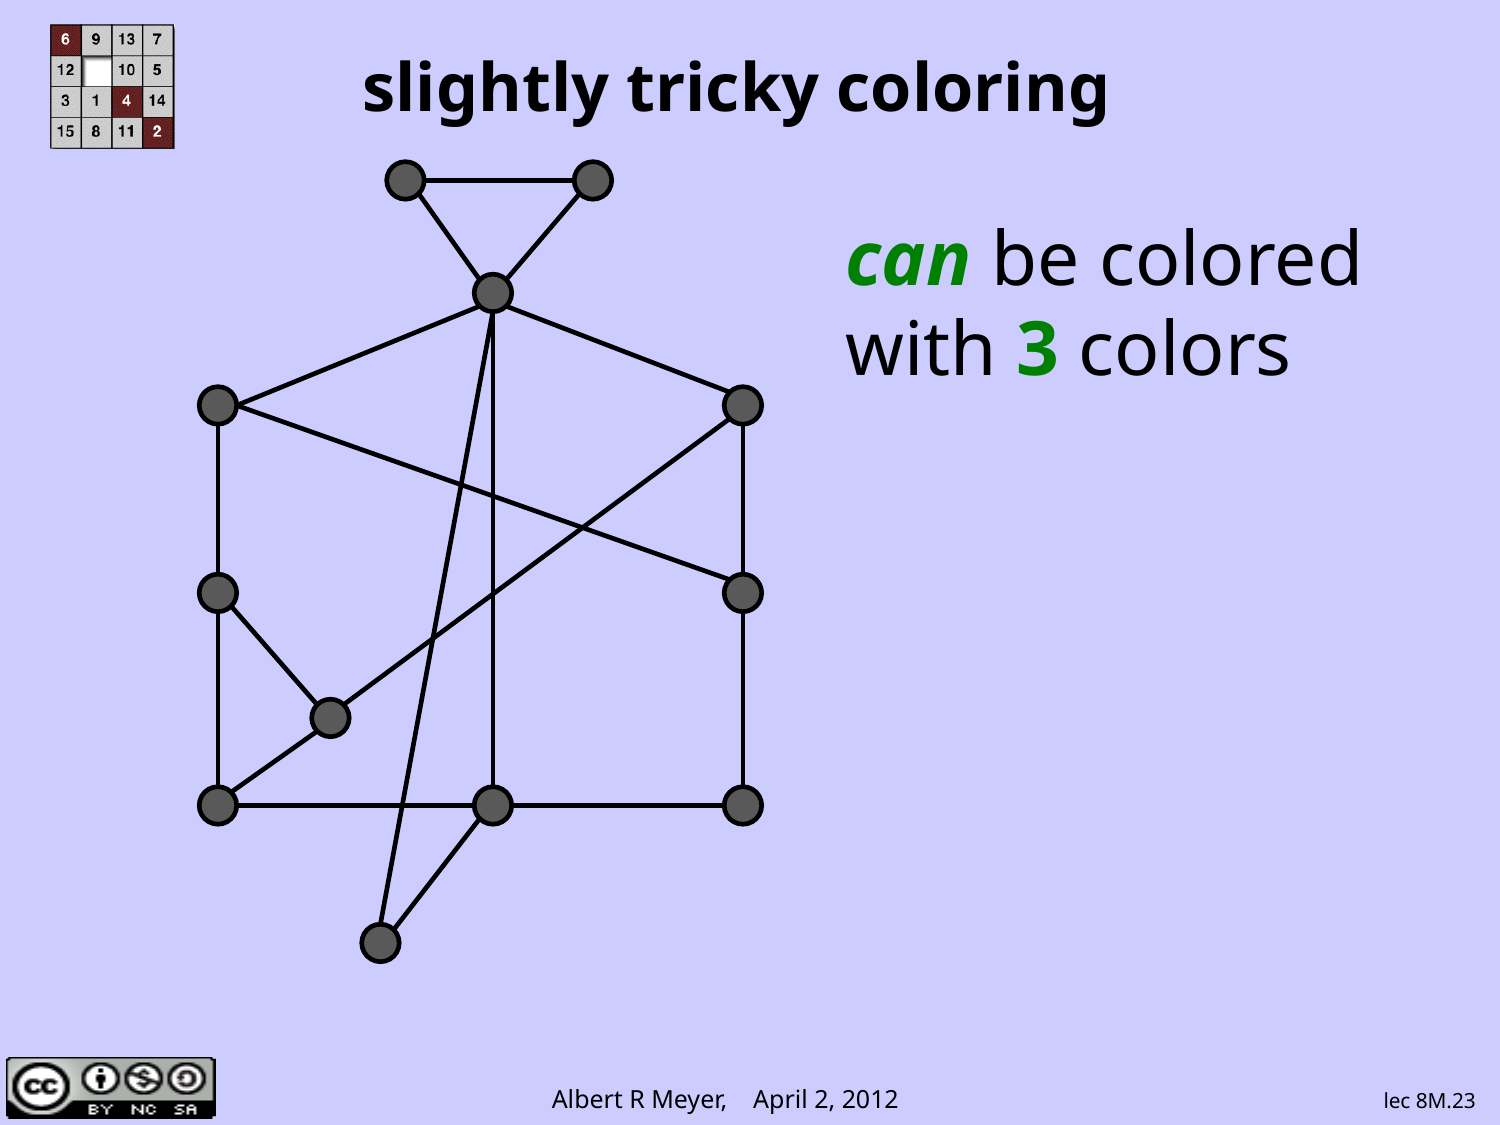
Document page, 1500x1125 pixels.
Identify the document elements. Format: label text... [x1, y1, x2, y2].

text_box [198, 161, 762, 962]
slide_number lec 8M.23 [1247, 1079, 1491, 1121]
text_box can be colored with 3 colors [830, 203, 1414, 399]
text_box slightly tricky coloring [347, 9, 1161, 160]
picture [50, 24, 175, 149]
picture [6, 1057, 216, 1119]
